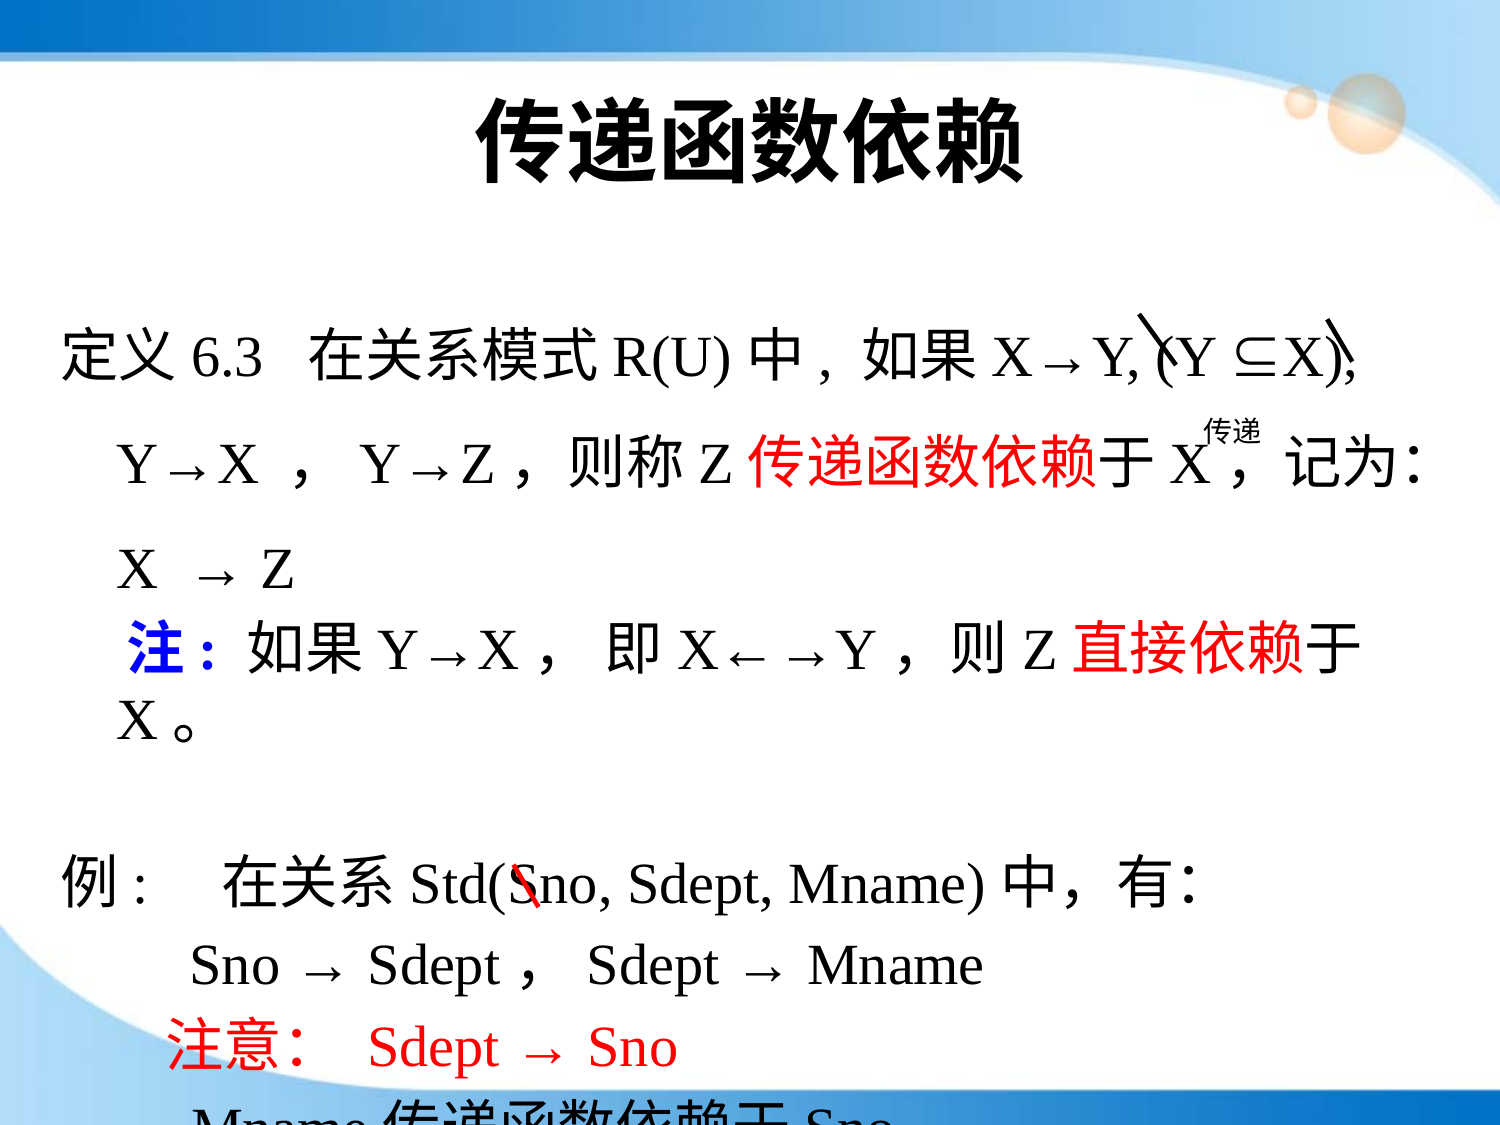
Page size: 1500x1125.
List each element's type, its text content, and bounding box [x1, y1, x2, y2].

picture [0, 0, 1500, 1125]
list 定义6.3 在关系模式R(U)中, 如果X→Y, (Y X), Y→X ，Y→Z，则称Z传递函数依赖于X，记为：X → Z 注: 如果Y→X， 即X←→Y，则Z直接依赖于X。 例: 在关系Std(Sno, Sdept, Mname)中，有： Sno → Sdept，Sdept → Mname 注意： Sdept → Sno Mname传递函数依赖于Sno [45, 262, 1466, 1006]
title 传递函数依赖 [75, 45, 1425, 233]
text_box 传递 [1188, 406, 1277, 456]
